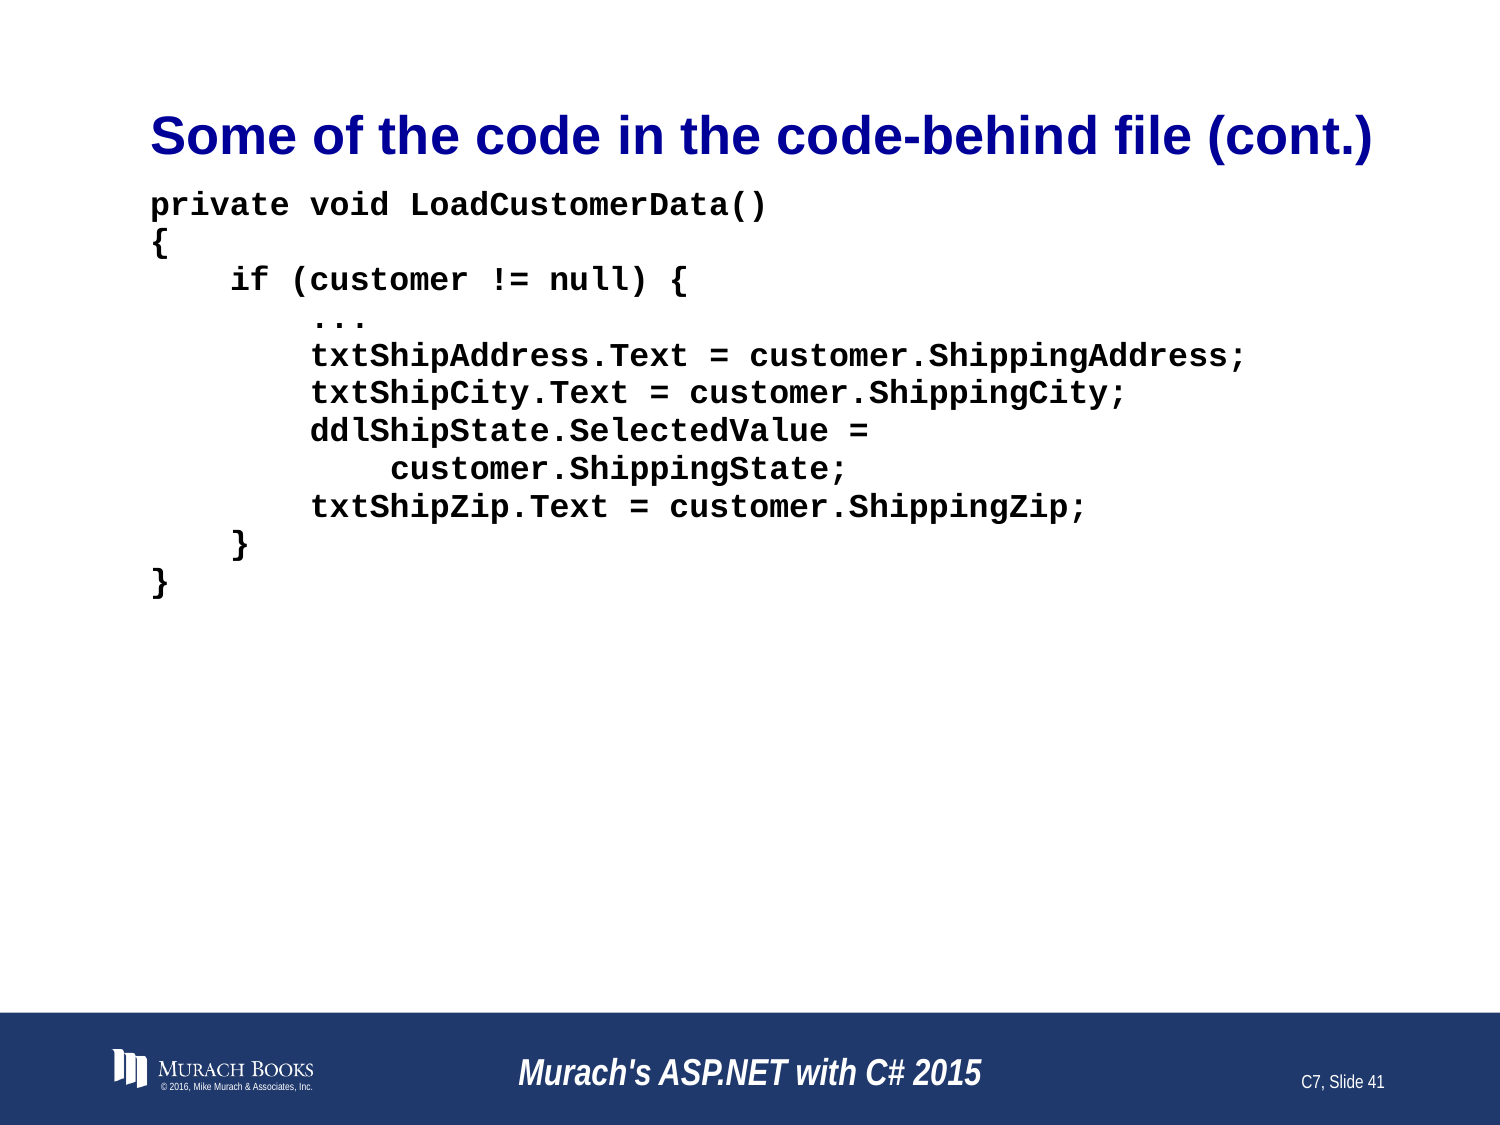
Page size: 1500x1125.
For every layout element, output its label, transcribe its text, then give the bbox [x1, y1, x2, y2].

footer © 2016, Mike Murach & Associates, Inc. [12, 1025, 463, 1100]
title Some of the code in the code-behind file (cont.) [150, 67, 1388, 199]
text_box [149, 187, 1348, 604]
slide_number C7, Slide 41 [1087, 1025, 1400, 1100]
slide_number Murach's ASP.NET with C# 2015 [463, 1025, 1050, 1100]
